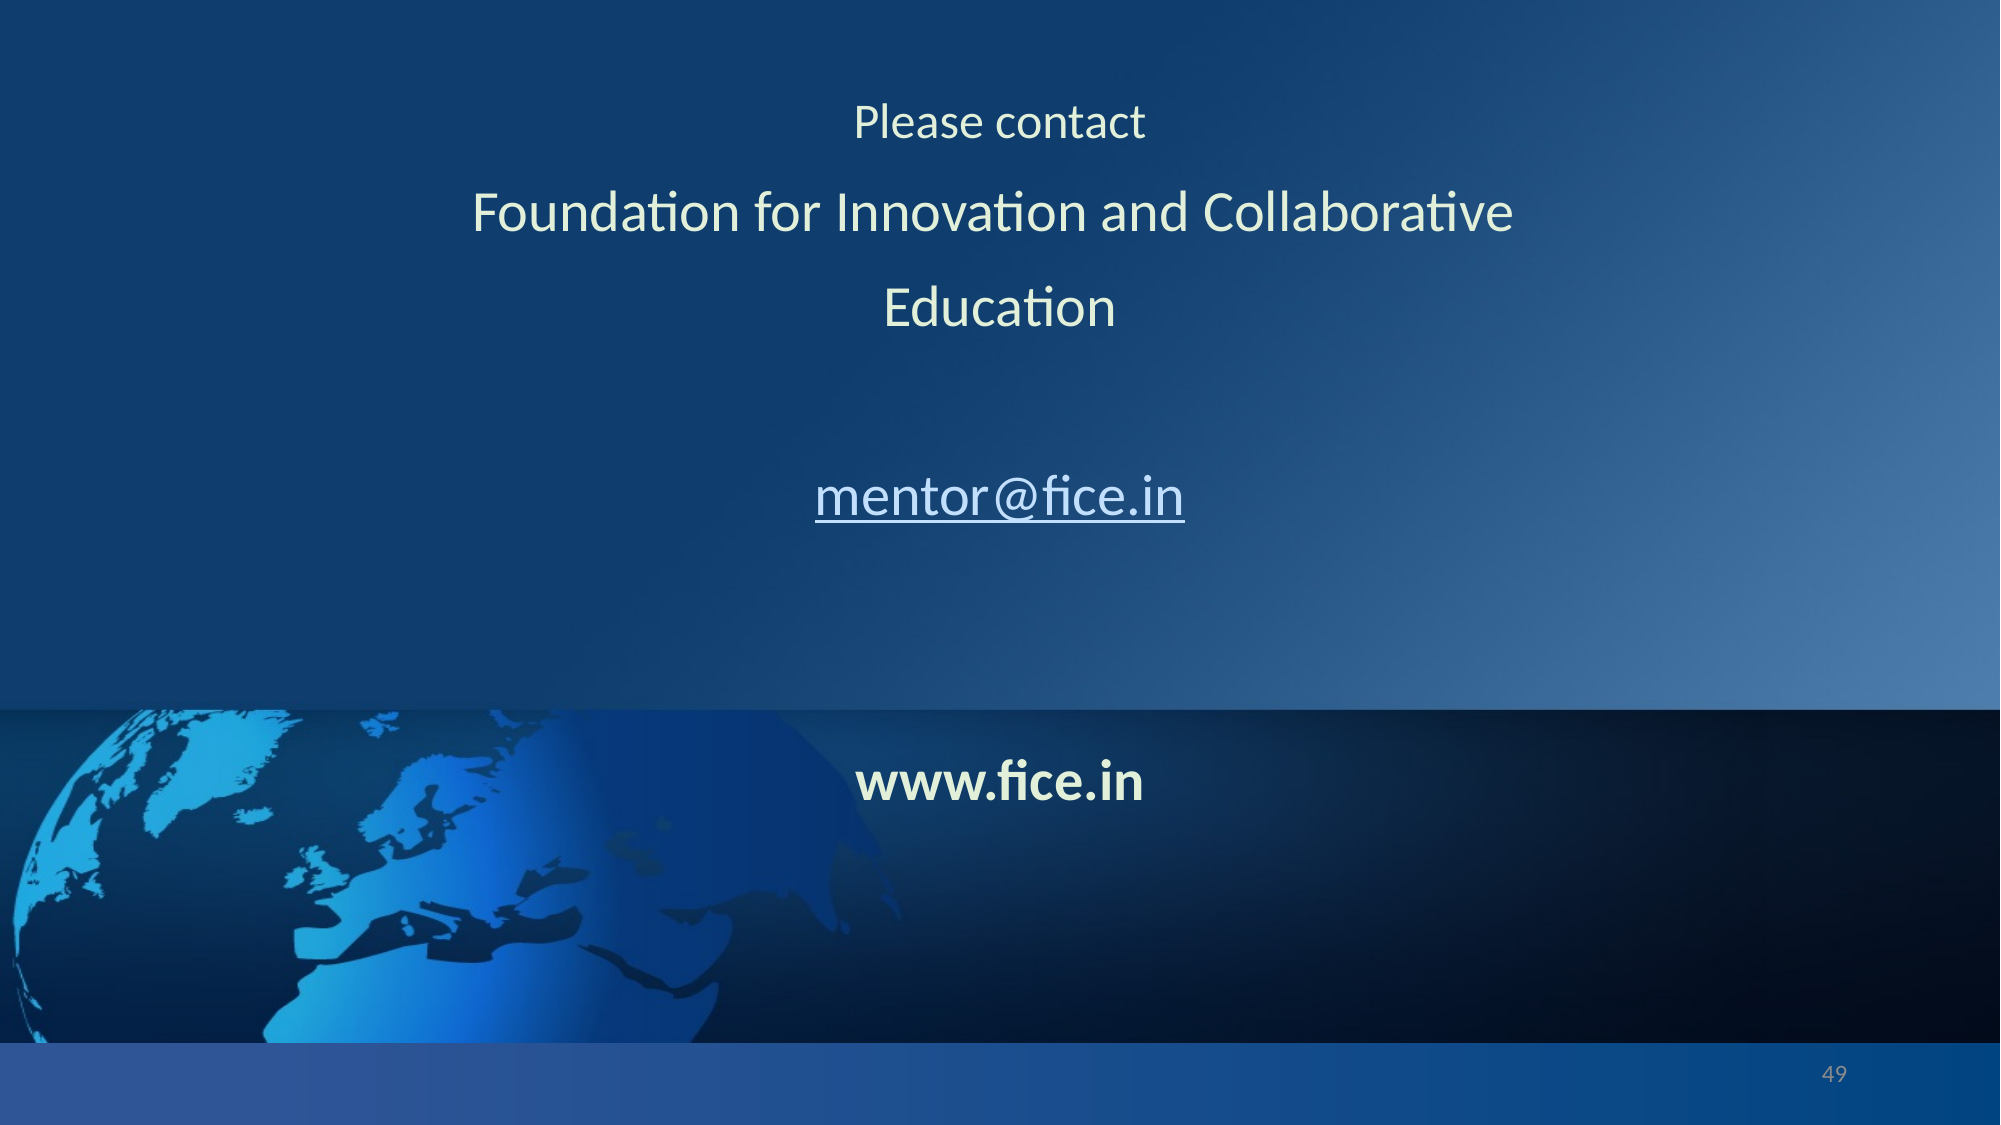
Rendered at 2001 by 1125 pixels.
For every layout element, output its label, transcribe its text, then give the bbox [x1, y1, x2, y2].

slide_number 49 [1412, 1043, 1863, 1103]
text_box Please contact Foundation for Innovation and Collaborative Education mentor@fice.in www.fice.in [0, 0, 2000, 1043]
